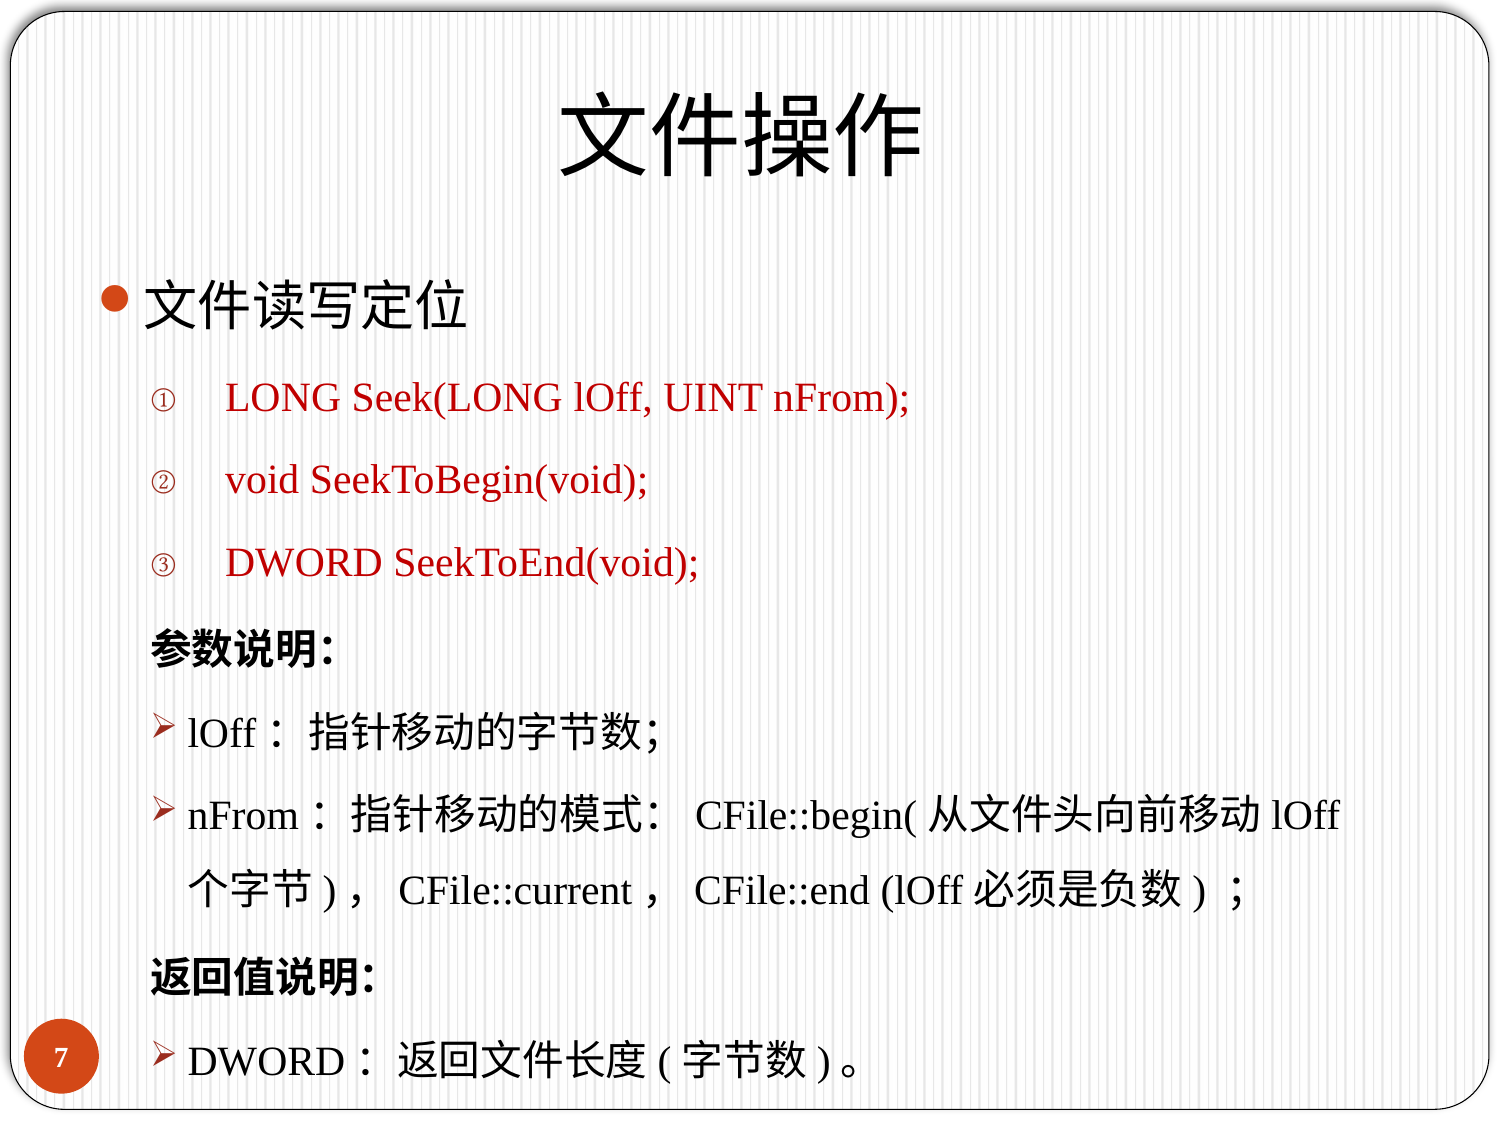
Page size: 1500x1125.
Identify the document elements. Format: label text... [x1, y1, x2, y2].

list 文件读写定位 LONG Seek(LONG lOff, UINT nFrom); void SeekToBegin(void); DWORD SeekToEnd(void); 参数说明： lOff：指针移动的字节数； nFrom：指针移动的模式：CFile::begin(从文件头向前移动lOff个字节)，CFile::current，CFile::end (lOff必须是负数) ； 返回值说明： DWORD：返回文件长度(字节数)。 [82, 231, 1400, 1078]
text_box 文件操作 [490, 70, 993, 196]
slide_number 6 [23, 1018, 99, 1094]
